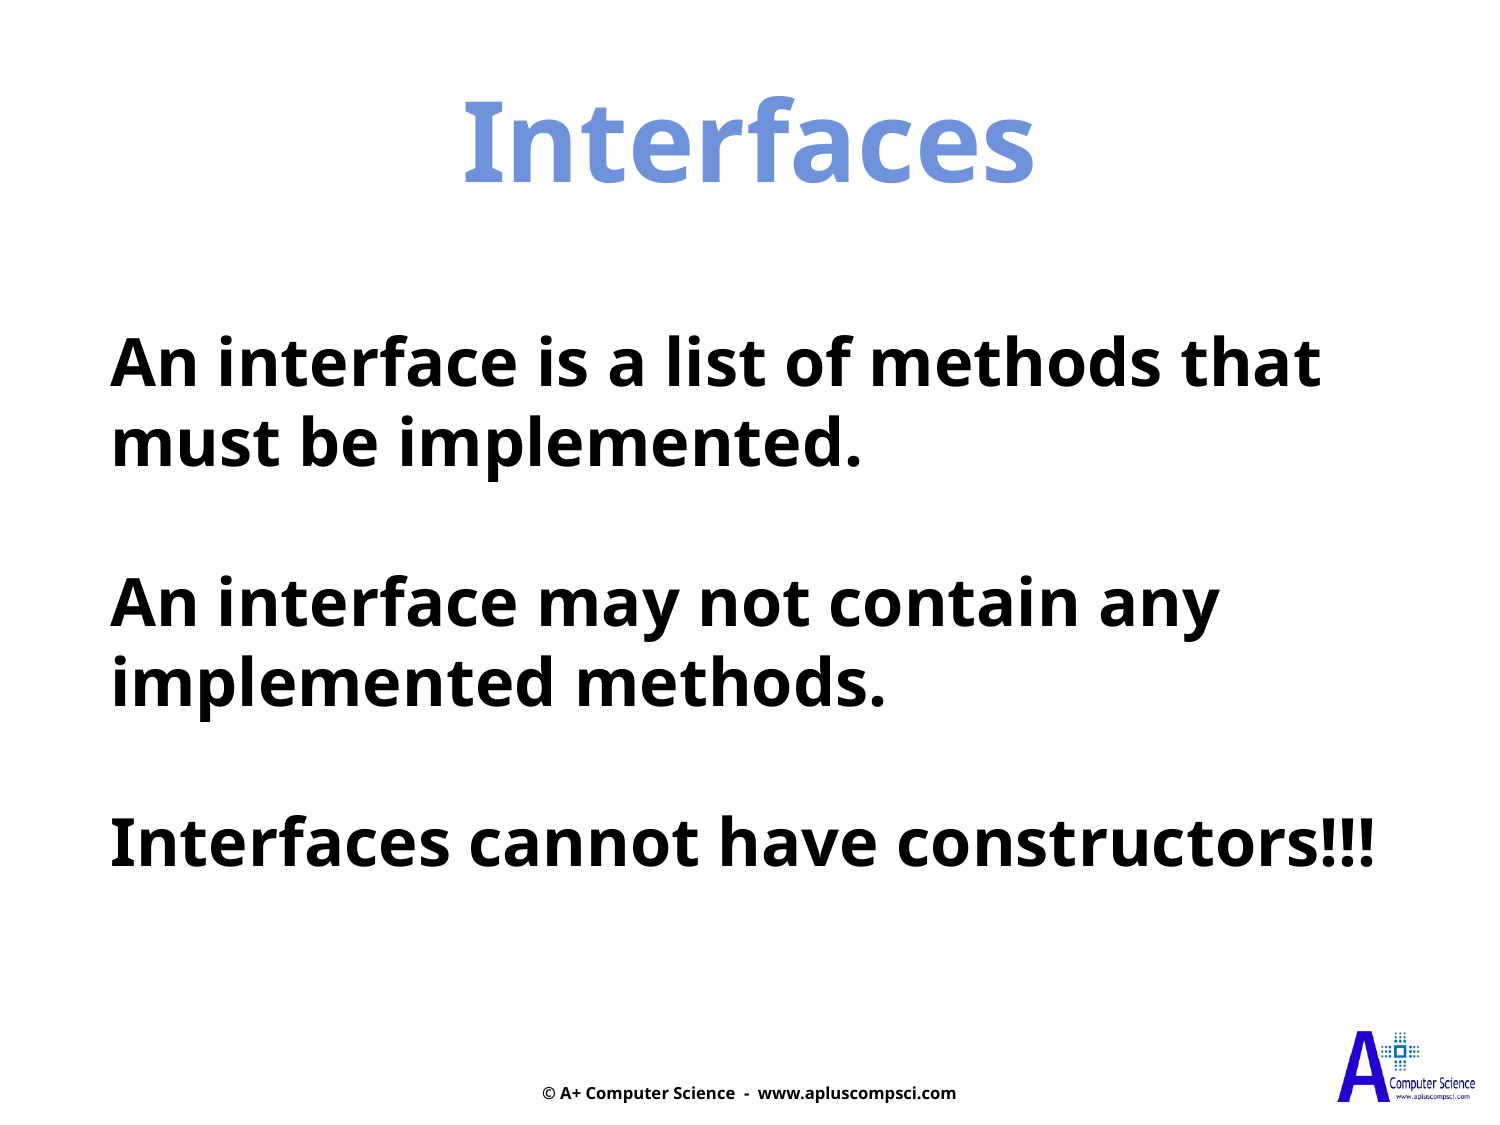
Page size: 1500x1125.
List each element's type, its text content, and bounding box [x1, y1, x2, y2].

text_box Interfaces [0, 62, 1500, 213]
text_box An interface is a list of methods that must be implemented. An interface may not contain any implemented methods. Interfaces cannot have constructors!!! [95, 312, 1393, 967]
footer © A+ Computer Science - www.apluscompsci.com [512, 1024, 988, 1101]
picture [1337, 1031, 1475, 1102]
